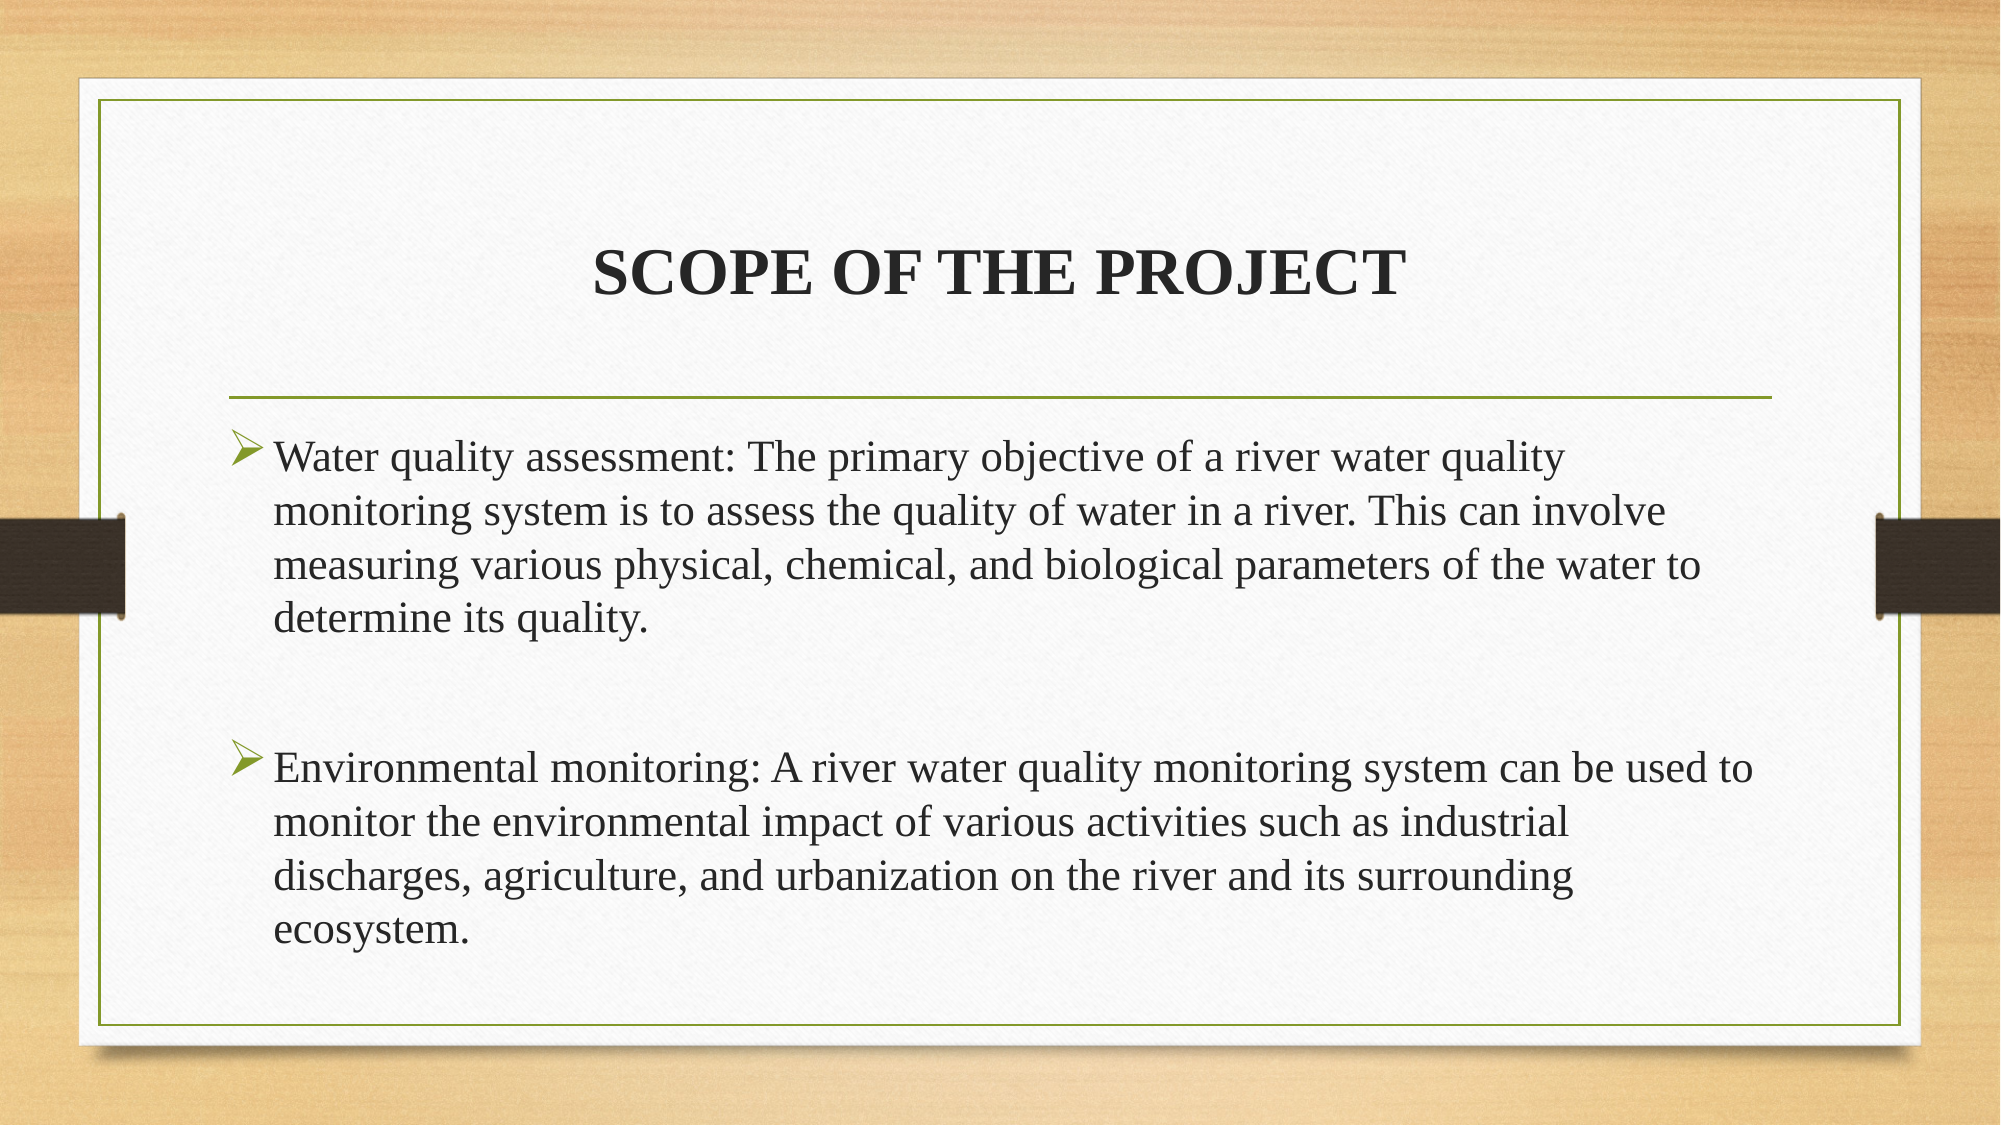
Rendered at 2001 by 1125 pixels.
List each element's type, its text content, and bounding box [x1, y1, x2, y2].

list Water quality assessment: The primary objective of a river water quality monitoring system is to assess the quality of water in a river. This can involve measuring various physical, chemical, and biological parameters of the water to determine its quality. Environmental monitoring: A river water quality monitoring system can be used to monitor the environmental impact of various activities such as industrial discharges, agriculture, and urbanization on the river and its surrounding ecosystem. [212, 419, 1788, 964]
title SCOPE OF THE PROJECT [212, 161, 1788, 375]
picture [0, 0, 2001, 1125]
